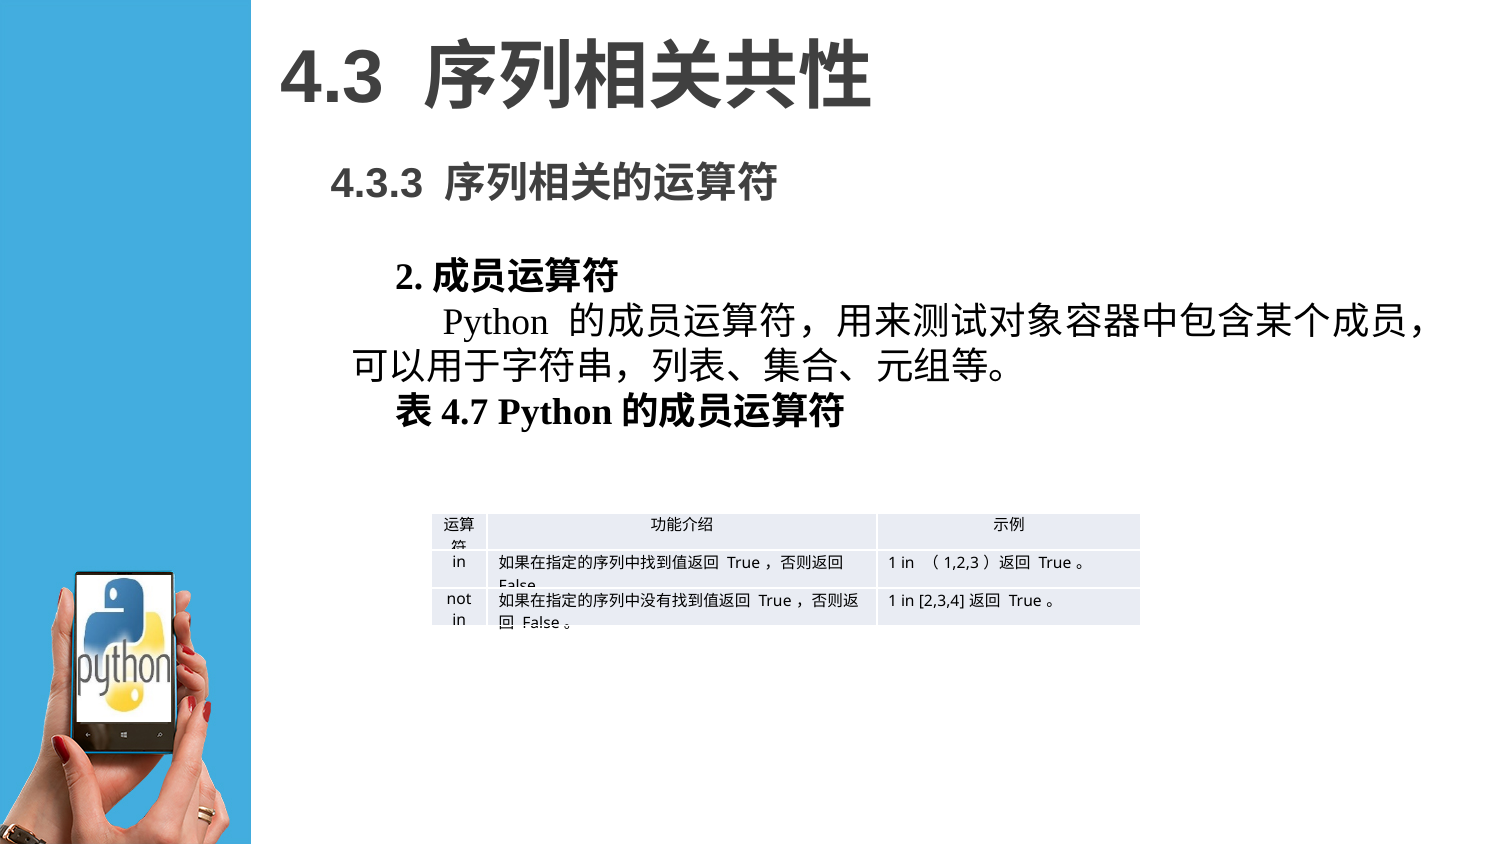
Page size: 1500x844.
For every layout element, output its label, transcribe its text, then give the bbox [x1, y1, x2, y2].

table_cell in [432, 551, 486, 587]
text_box 2.成员运算符 Python 的成员运算符，用来测试对象容器中包含某个成员，可以用于字符串，列表、集合、元组等。 表4.7 Python的成员运算符 [336, 244, 1424, 485]
table_cell 如果在指定的序列中没有找到值返回 True，否则返回 False。 [488, 589, 876, 625]
table_header 功能介绍 [488, 514, 876, 549]
picture [0, 0, 1500, 844]
table_cell not in [432, 589, 486, 625]
table_header 示例 [878, 514, 1140, 549]
title 4.3 序列相关共性 [265, 0, 1500, 146]
table_cell 1 in （1,2,3）返回 True。 [878, 551, 1140, 587]
table_cell 如果在指定的序列中找到值返回 True，否则返回 False。 [488, 551, 876, 587]
list 4.3.3 序列相关的运算符 [315, 143, 1450, 220]
table_header 运算符 [432, 514, 486, 549]
table_cell 1 in [2,3,4]返回 True。 [878, 589, 1140, 625]
